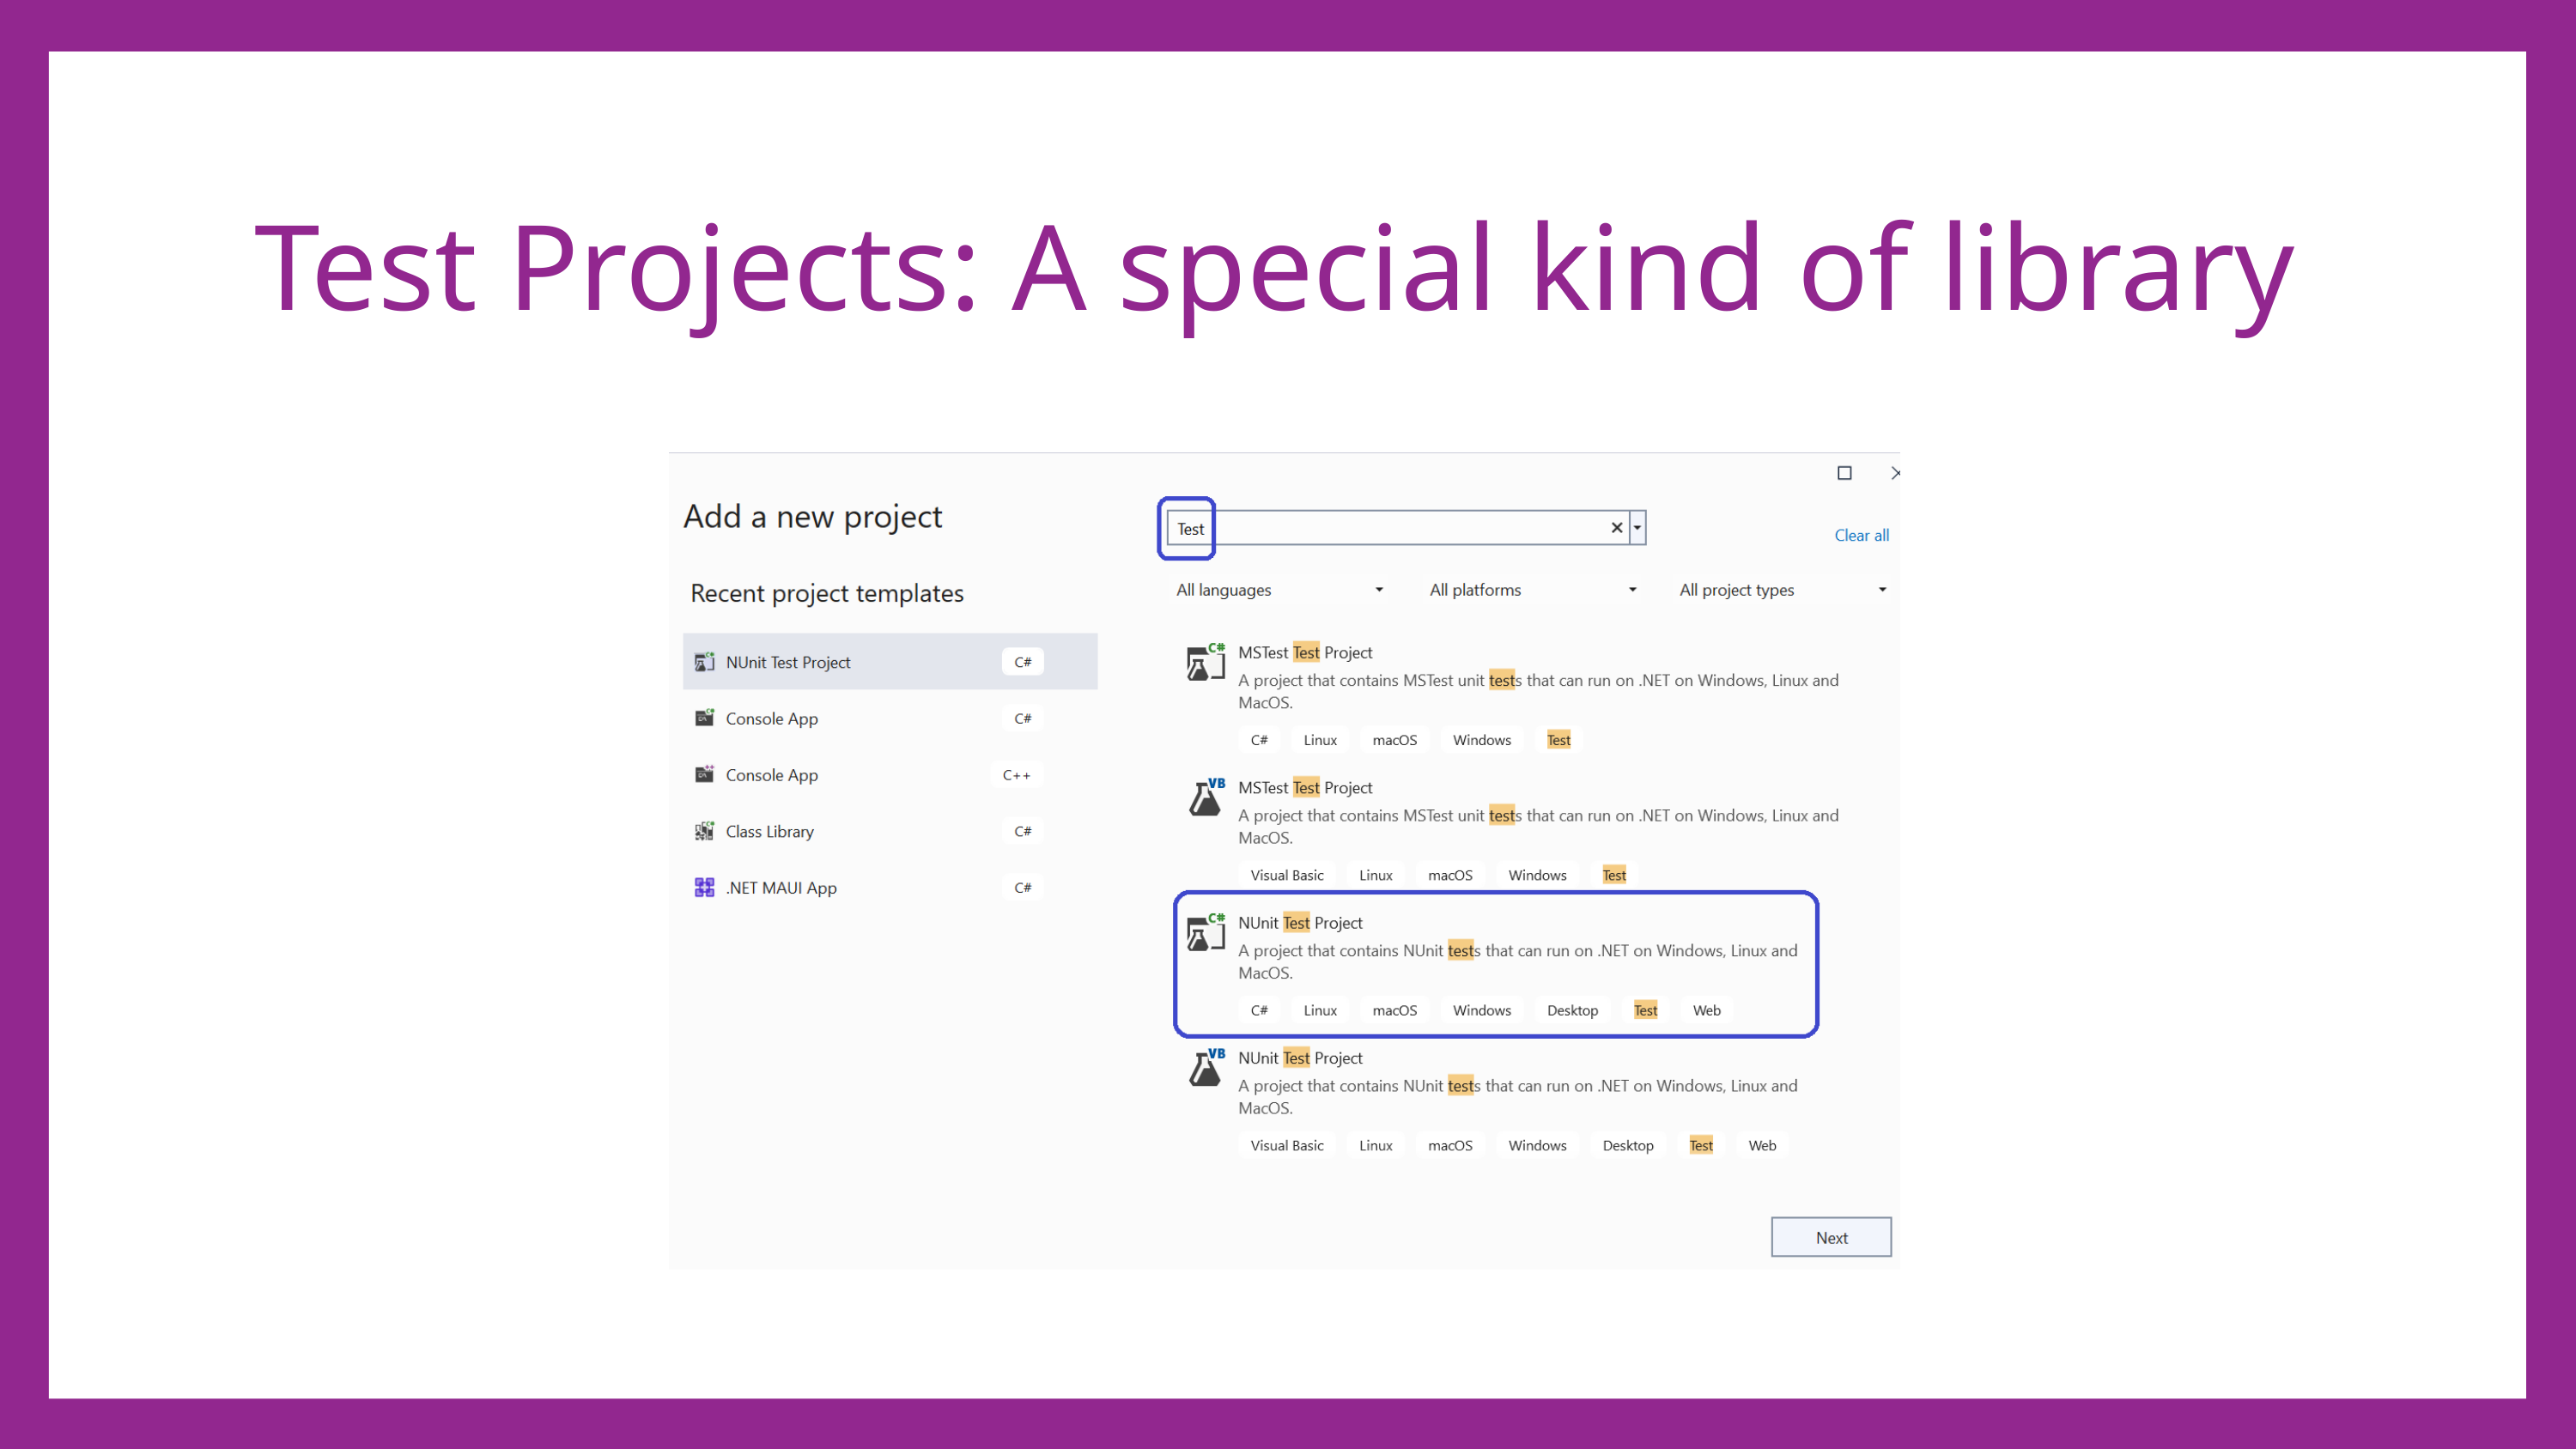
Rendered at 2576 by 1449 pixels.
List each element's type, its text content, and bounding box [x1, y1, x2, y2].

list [669, 452, 1900, 1270]
title Test Projects: A special kind of library [241, 129, 2329, 415]
